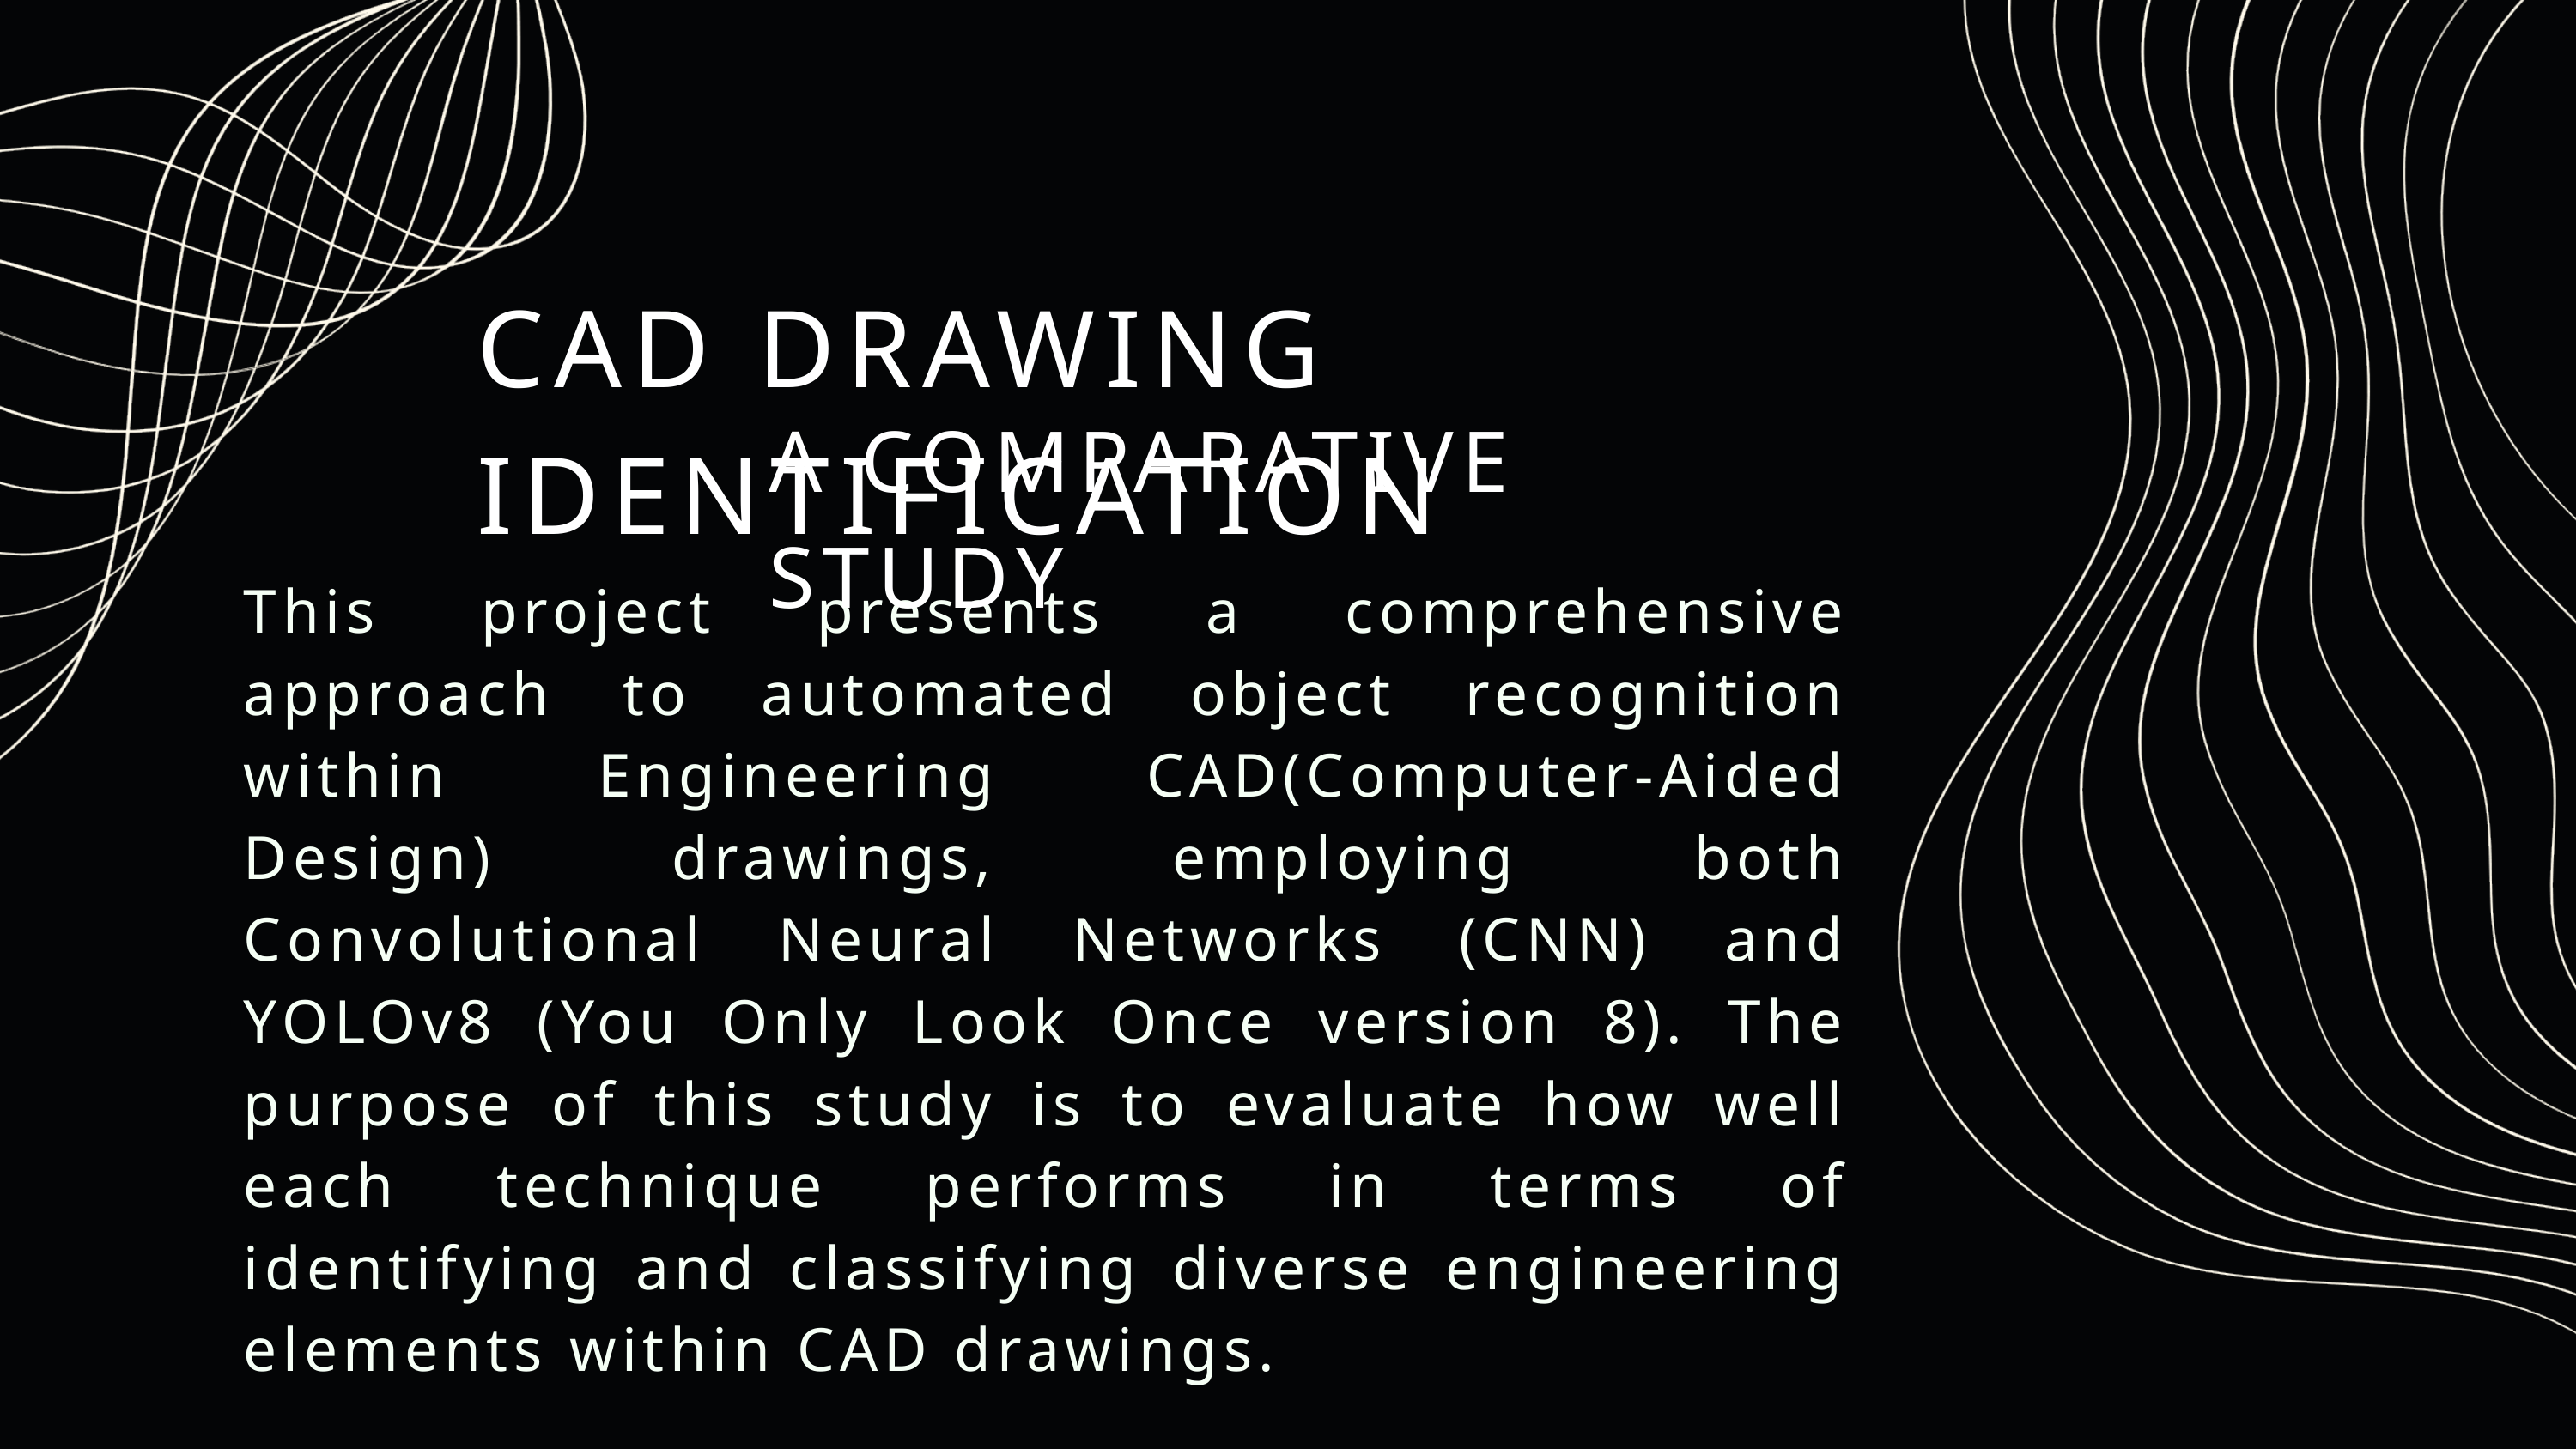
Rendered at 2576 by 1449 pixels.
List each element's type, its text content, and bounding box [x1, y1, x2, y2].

text_box This project presents a comprehensive approach to automated object recognition within Engineering CAD(Computer-Aided Design) drawings, employing both Convolutional Neural Networks (CNN) and YOLOv8 (You Only Look Once version 8). The purpose of this study is to evaluate how well each technique performs in terms of identifying and classifying diverse engineering elements within CAD drawings. [243, 563, 1850, 1449]
text_box [1893, 0, 2576, 1449]
text_box A COMPARATIVE STUDY [769, 392, 1807, 626]
text_box CAD DRAWING IDENTIFICATION [477, 262, 1893, 556]
text_box [0, 0, 1048, 808]
